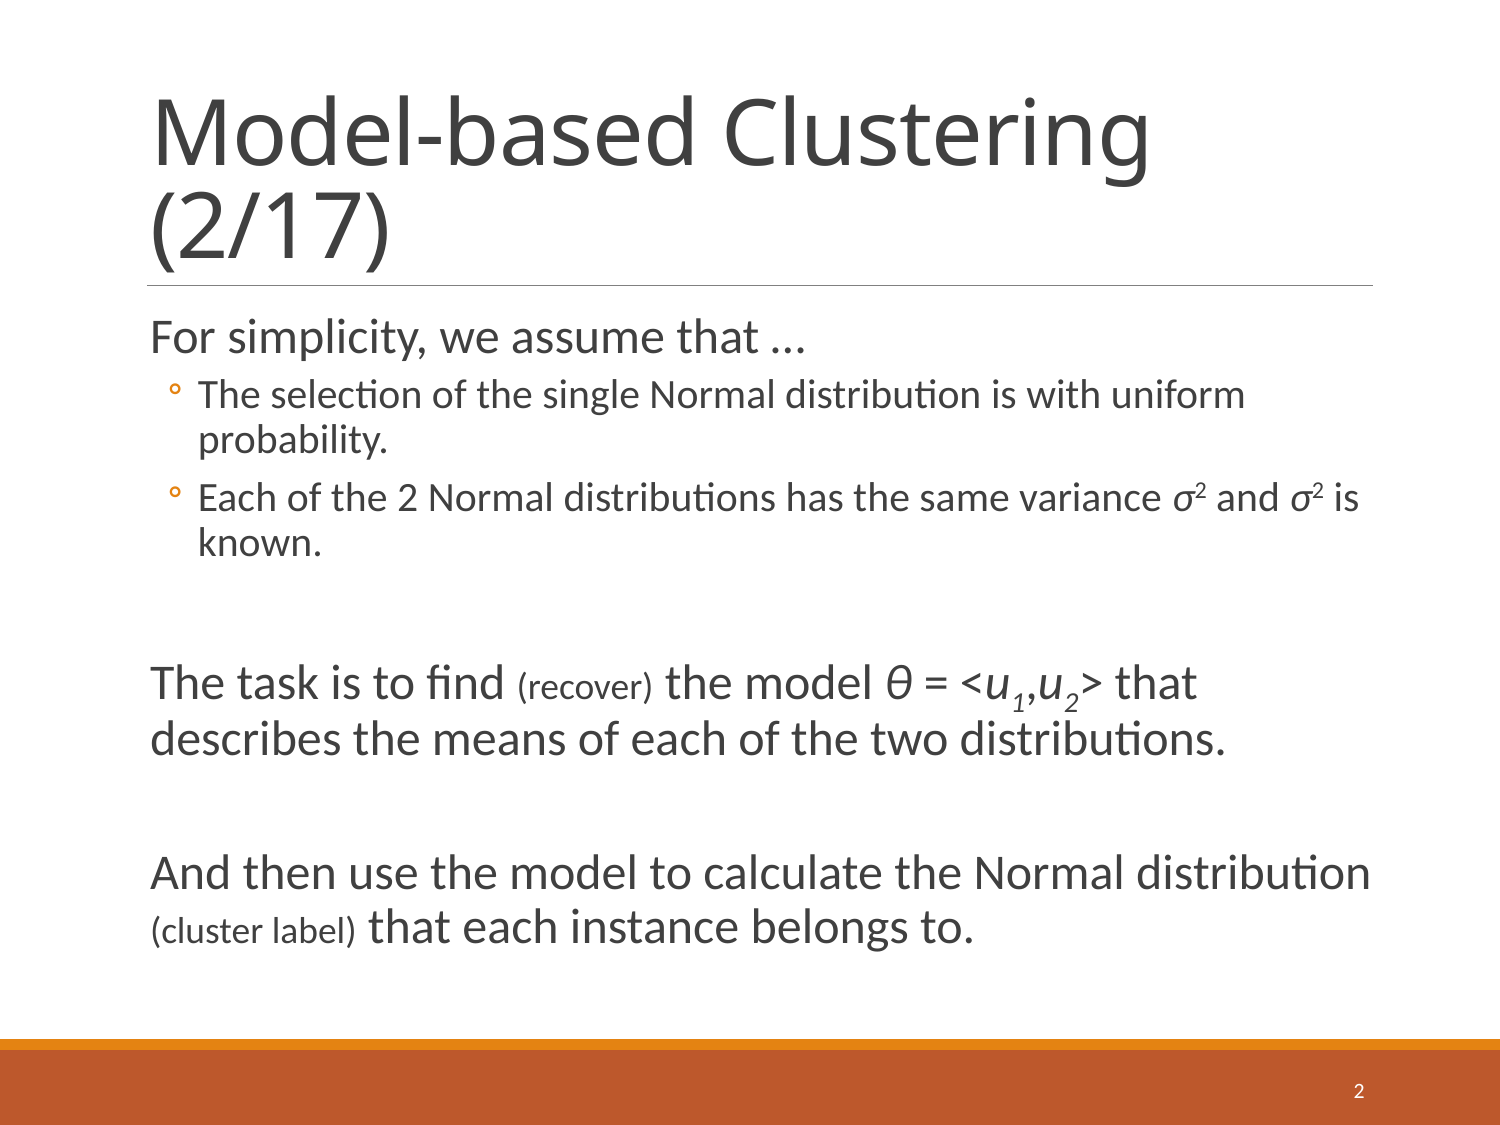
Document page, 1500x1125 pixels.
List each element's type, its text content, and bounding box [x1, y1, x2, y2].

slide_number 2 [1218, 1059, 1380, 1120]
list For simplicity, we assume that … The selection of the single Normal distribution is with uniform probability. Each of the 2 Normal distributions has the same variance σ2 and σ2 is known. The task is to find (recover) the model θ = <u1,u2> that describes the means of each of the two distributions. And then use the model to calculate the Normal distribution (cluster label) that each instance belongs to. [135, 302, 1373, 963]
title Model-based Clustering (2/17) [135, 47, 1373, 285]
